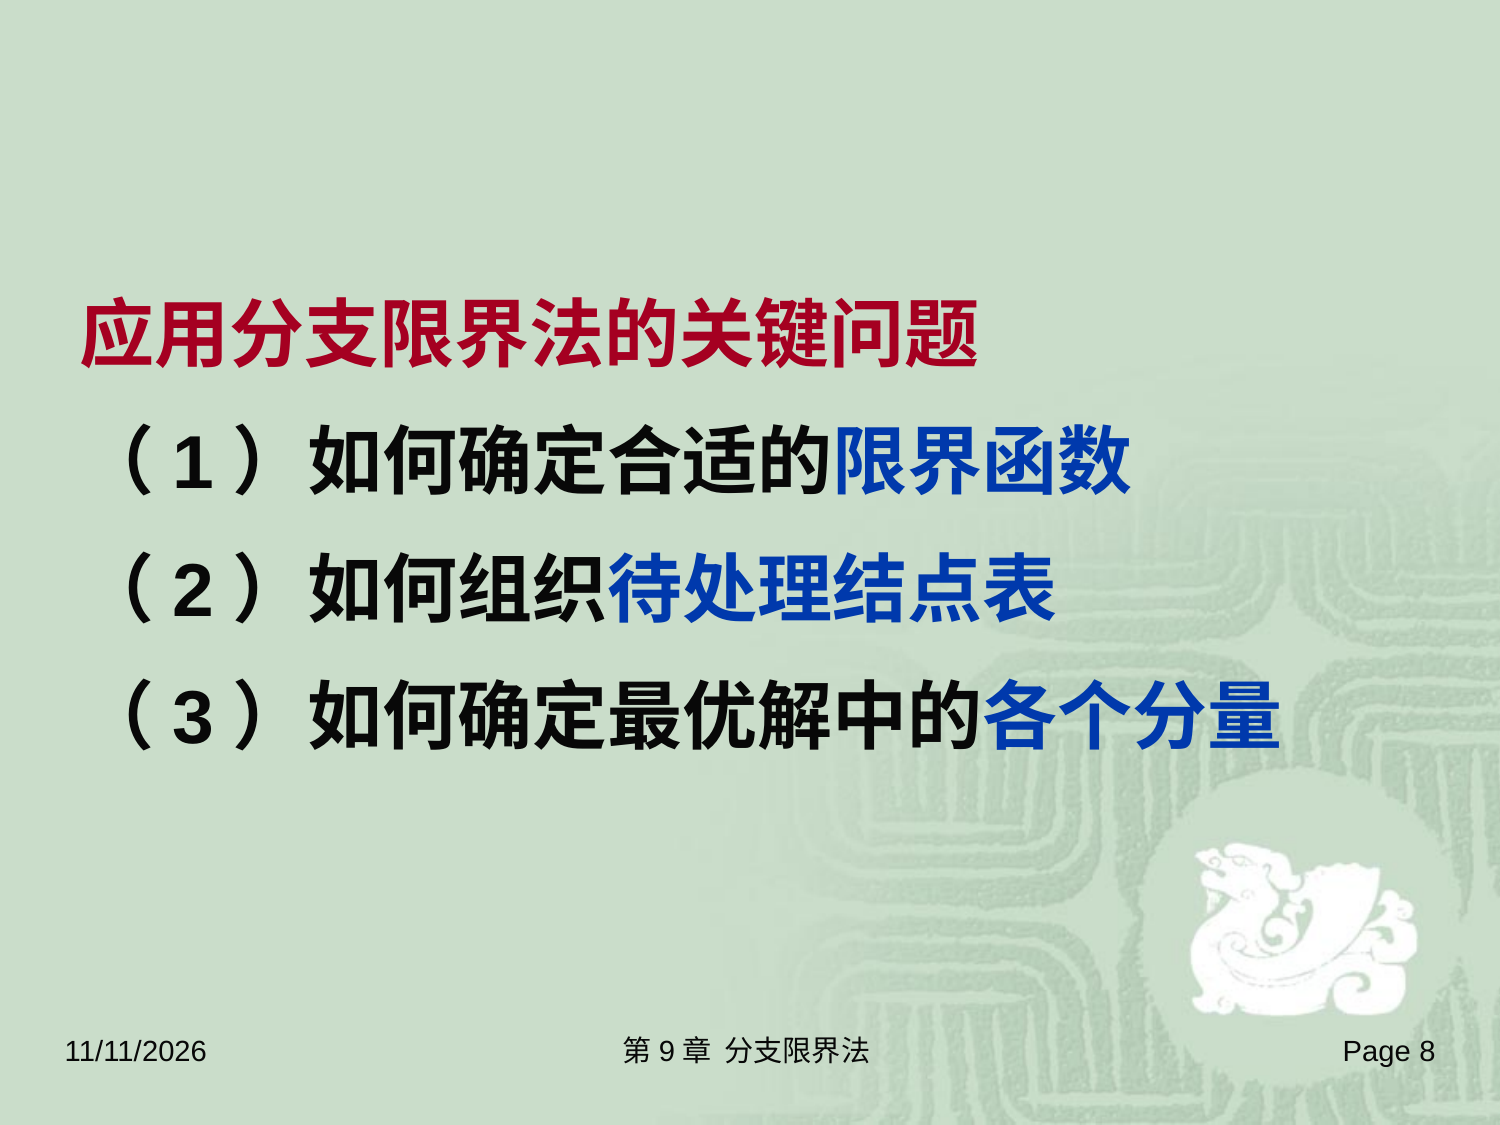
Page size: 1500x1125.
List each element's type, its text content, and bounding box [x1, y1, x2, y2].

picture [0, 0, 1500, 1125]
footer 第9章 分支限界法 [512, 1024, 988, 1103]
text_box 应用分支限界法的关键问题 （1）如何确定合适的限界函数 （2）如何组织待处理结点表 （3）如何确定最优解中的各个分量 [64, 278, 1390, 767]
slide_number Page 8 [1074, 1024, 1451, 1103]
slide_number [49, 1024, 426, 1103]
